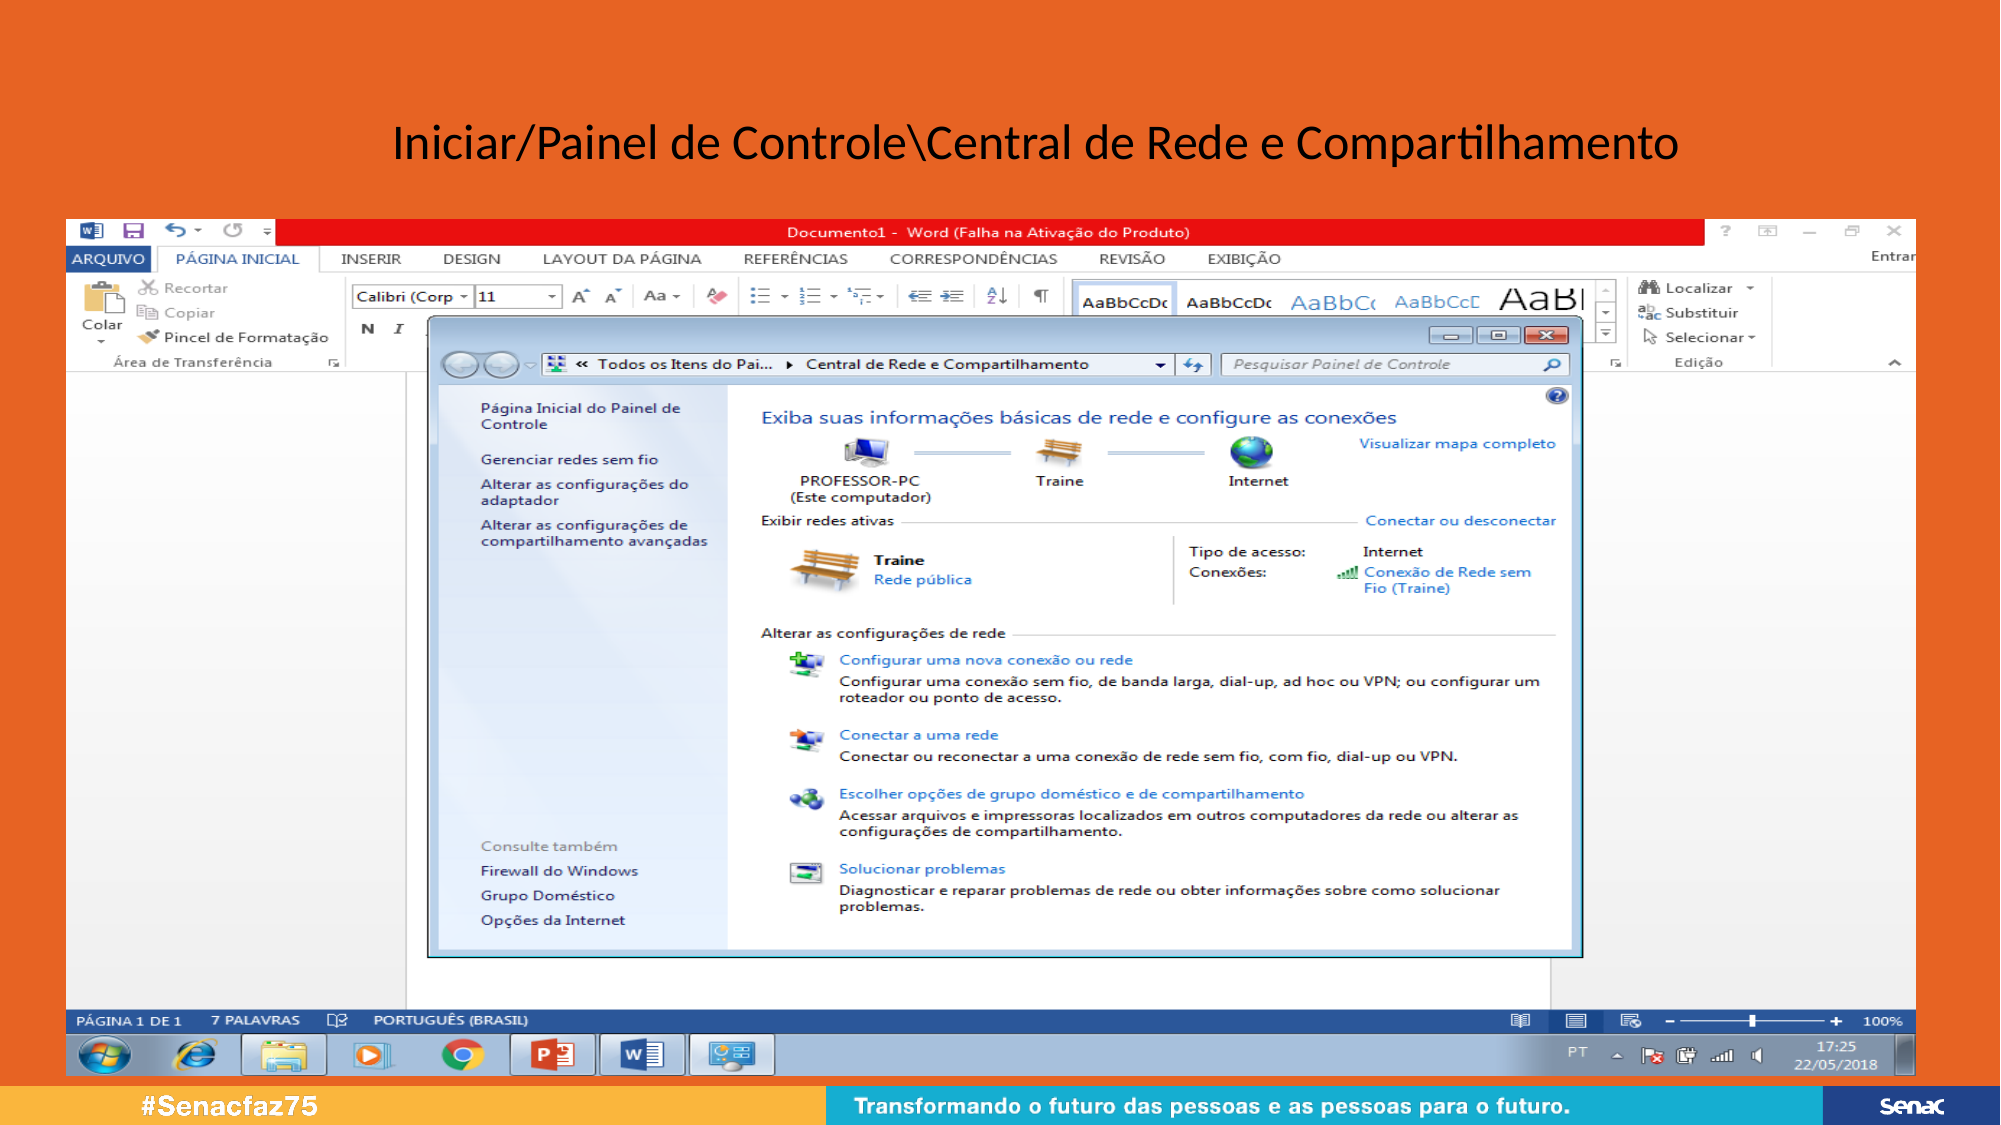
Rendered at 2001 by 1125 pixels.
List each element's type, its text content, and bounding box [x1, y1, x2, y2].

picture [0, 1078, 2000, 1125]
text_box Iniciar/Painel de Controle\Central de Rede e Compartilhamento [310, 98, 1696, 178]
picture [66, 219, 1916, 1076]
